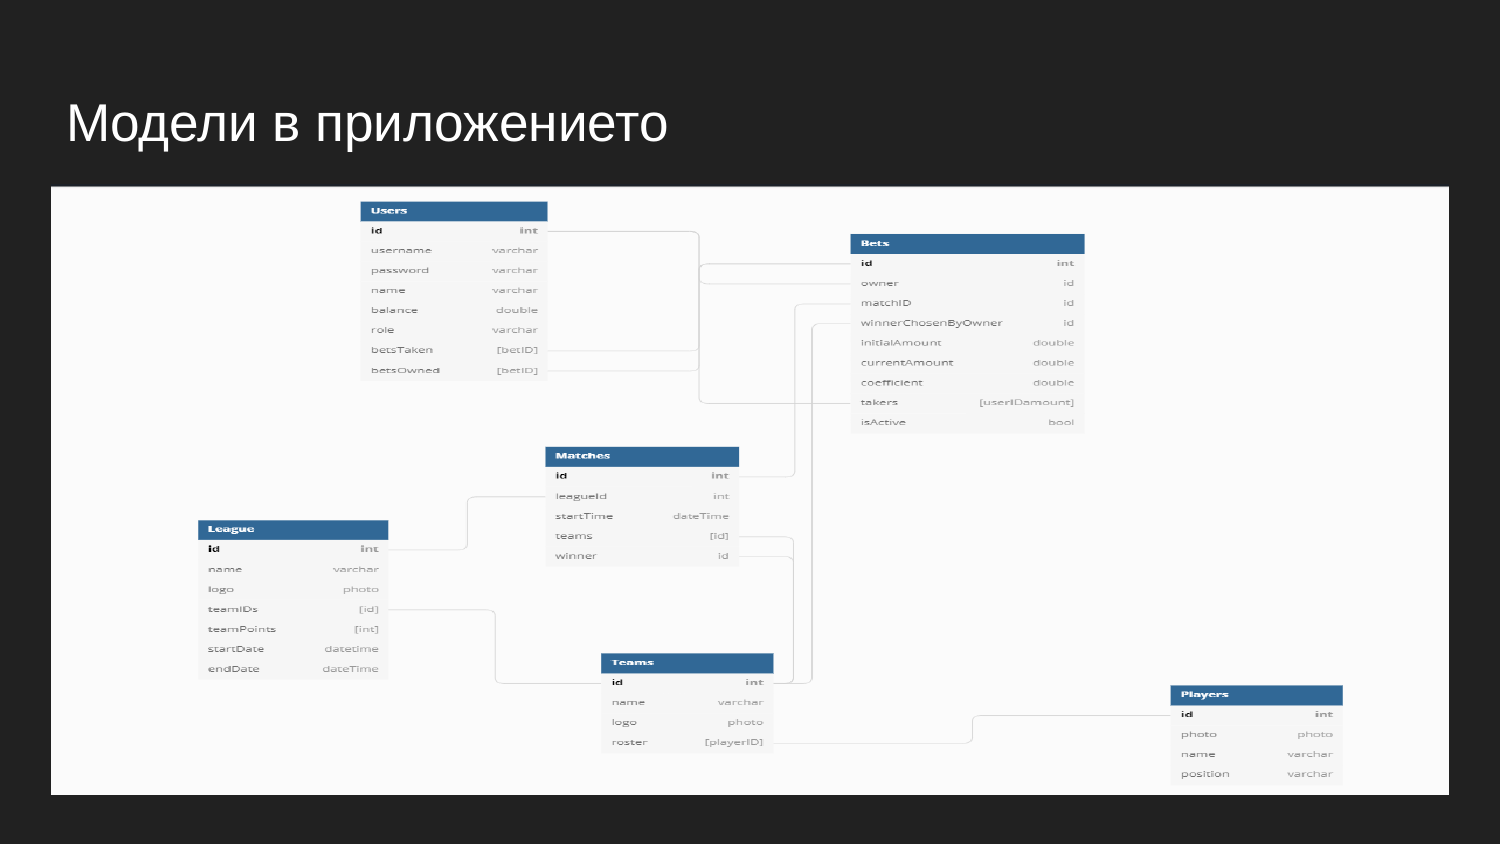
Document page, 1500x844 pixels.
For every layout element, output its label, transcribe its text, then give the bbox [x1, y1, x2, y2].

picture [50, 184, 1450, 796]
title Модели в приложението [51, 72, 1449, 167]
